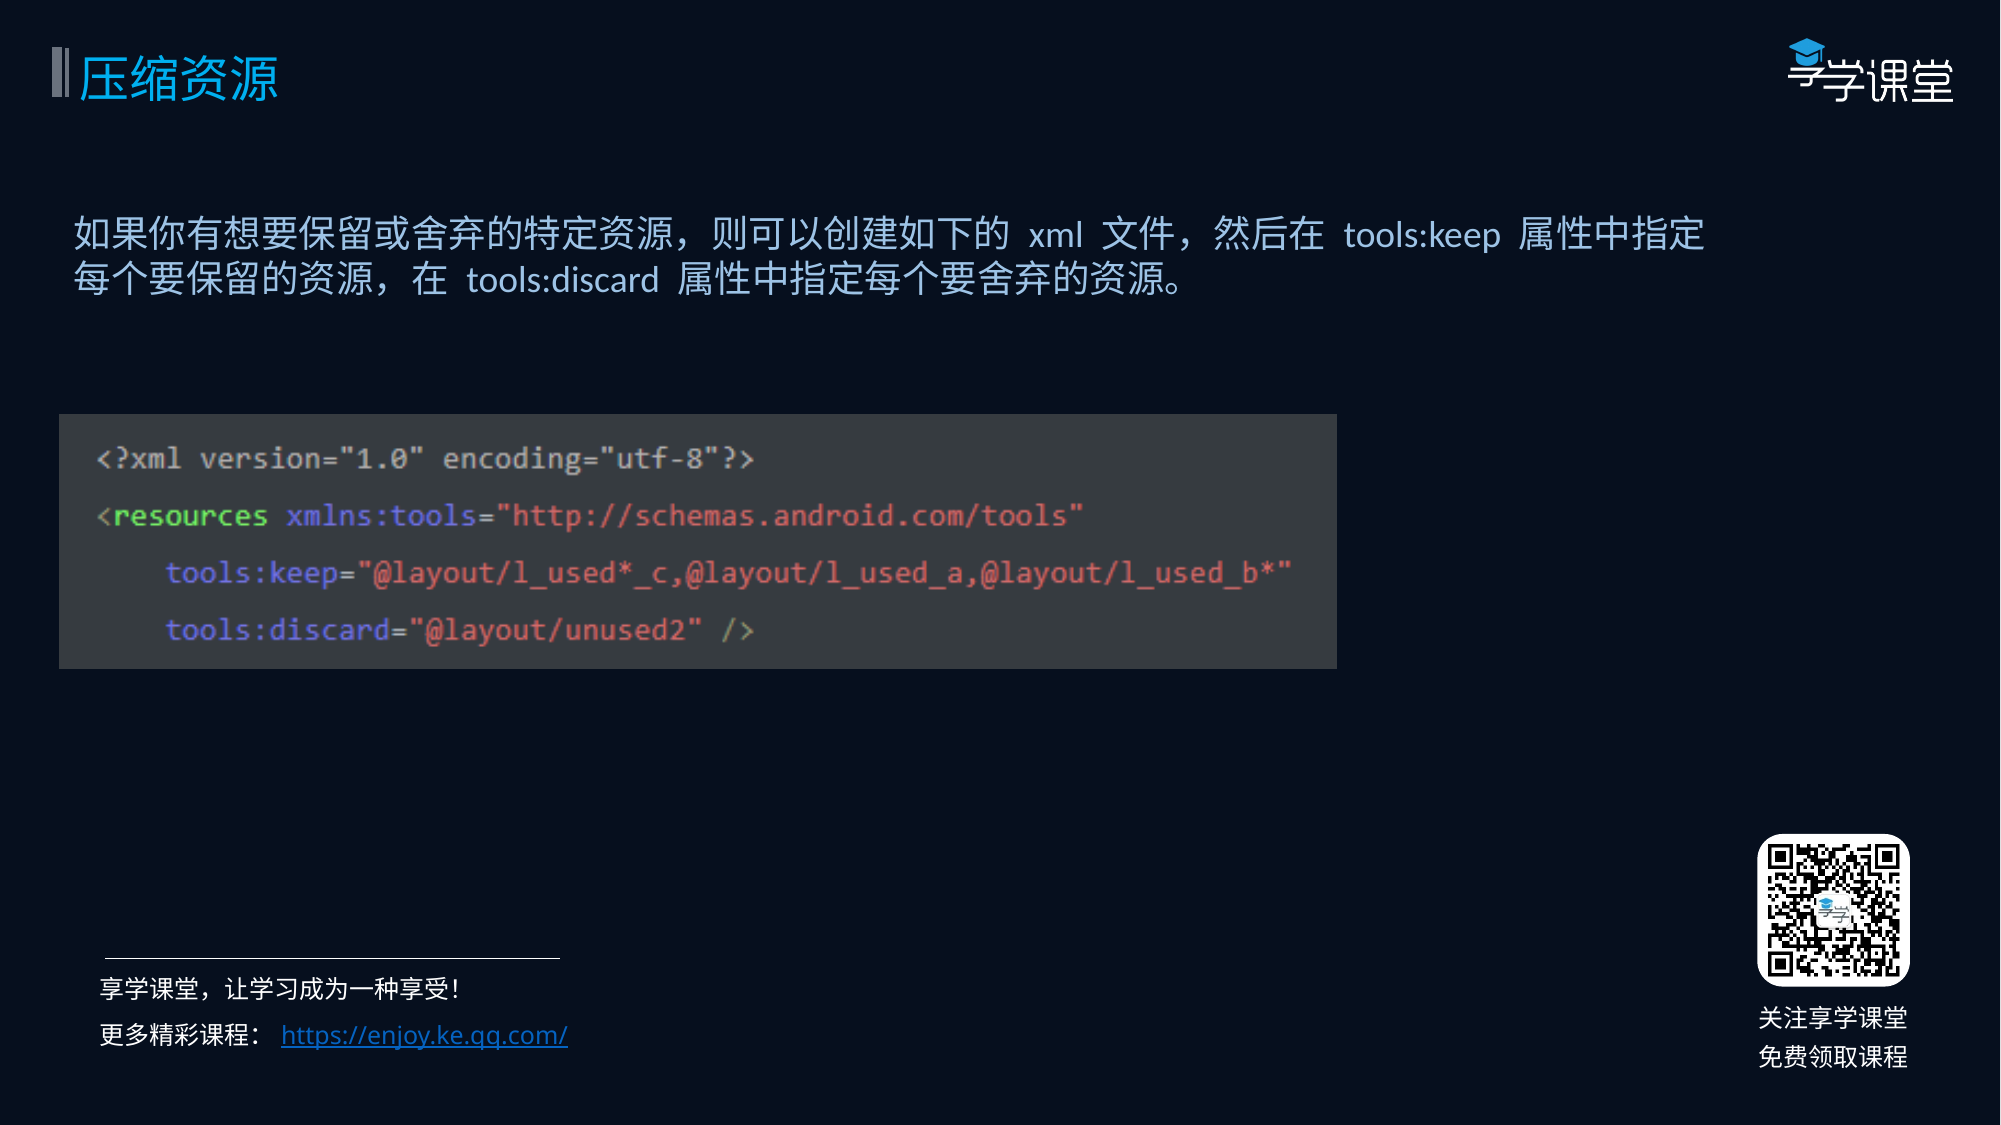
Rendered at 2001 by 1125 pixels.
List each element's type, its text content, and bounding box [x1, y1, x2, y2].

picture [1788, 38, 1953, 102]
text_box 压缩资源 [59, 34, 1282, 122]
text_box 关注享学课堂 免费领取课程 [1672, 986, 1995, 1080]
picture [59, 414, 1337, 669]
picture [1757, 833, 1910, 987]
text_box 如果你有想要保留或舍弃的特定资源，则可以创建如下的 xml 文件，然后在 tools:keep 属性中指定每个要保留的资源，在 tools:discard 属性中指定每个要舍弃的资源。 [59, 202, 1758, 308]
